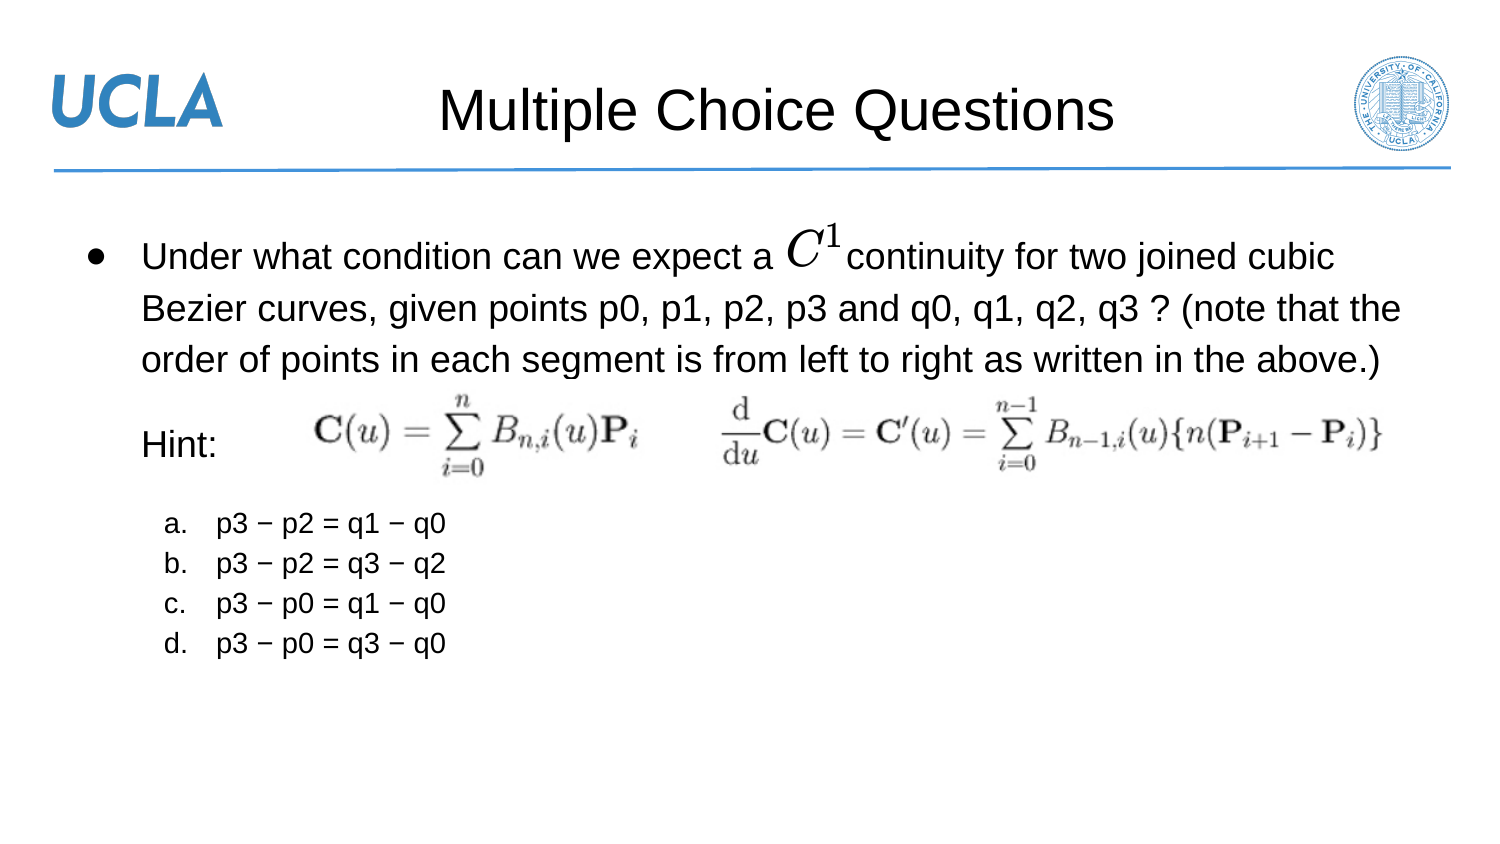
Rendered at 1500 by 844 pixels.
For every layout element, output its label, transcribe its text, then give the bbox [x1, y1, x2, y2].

picture [1354, 56, 1450, 152]
picture [50, 70, 224, 129]
picture [711, 384, 1390, 480]
list Under what condition can we expect a continuity for two joined cubic Bezier curves, given points p0, p1, p2, p3 and q0, q1, q2, q3 ? (note that the order of points in each segment is from left to right as written in the above.) Hint: p3 − p2 = q1 − q0 p3 − p2 = q3 − q2 p3 − p0 = q1 − q0 p3 − p0 = q3 − q0 [51, 210, 1449, 802]
title Multiple Choice Questions [228, 56, 1327, 151]
picture [300, 378, 646, 485]
picture [785, 219, 849, 272]
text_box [53, 167, 1452, 171]
